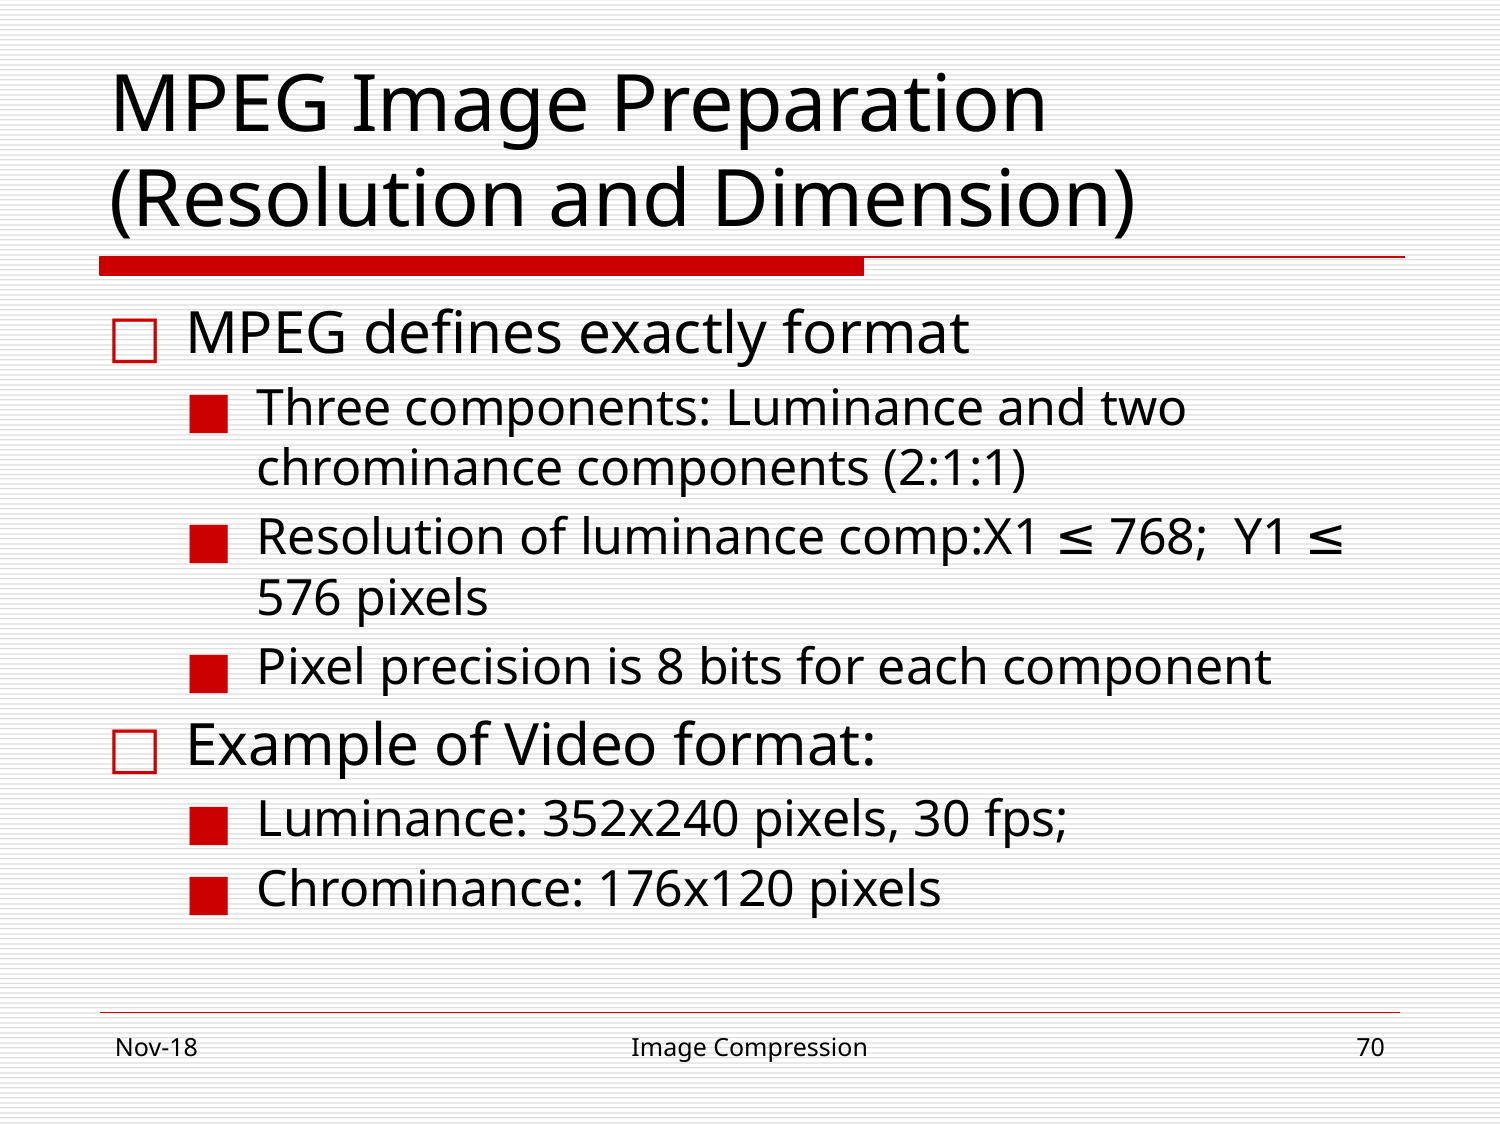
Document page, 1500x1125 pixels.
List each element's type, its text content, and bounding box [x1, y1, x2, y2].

list MPEG defines exactly format Three components: Luminance and two chrominance components (2:1:1) Resolution of luminance comp:X1 ≤ 768; Y1 ≤ 576 pixels Pixel precision is 8 bits for each component Example of Video format: Luminance: 352x240 pixels, 30 fps; Chrominance: 176x120 pixels [92, 287, 1406, 988]
slide_number ‹#› [1074, 1024, 1400, 1103]
footer Image Compression [512, 1024, 988, 1103]
picture [0, 0, 1500, 1125]
title MPEG Image Preparation (Resolution and Dimension) [94, 50, 1407, 250]
slide_number Nov-18 [99, 1024, 425, 1103]
